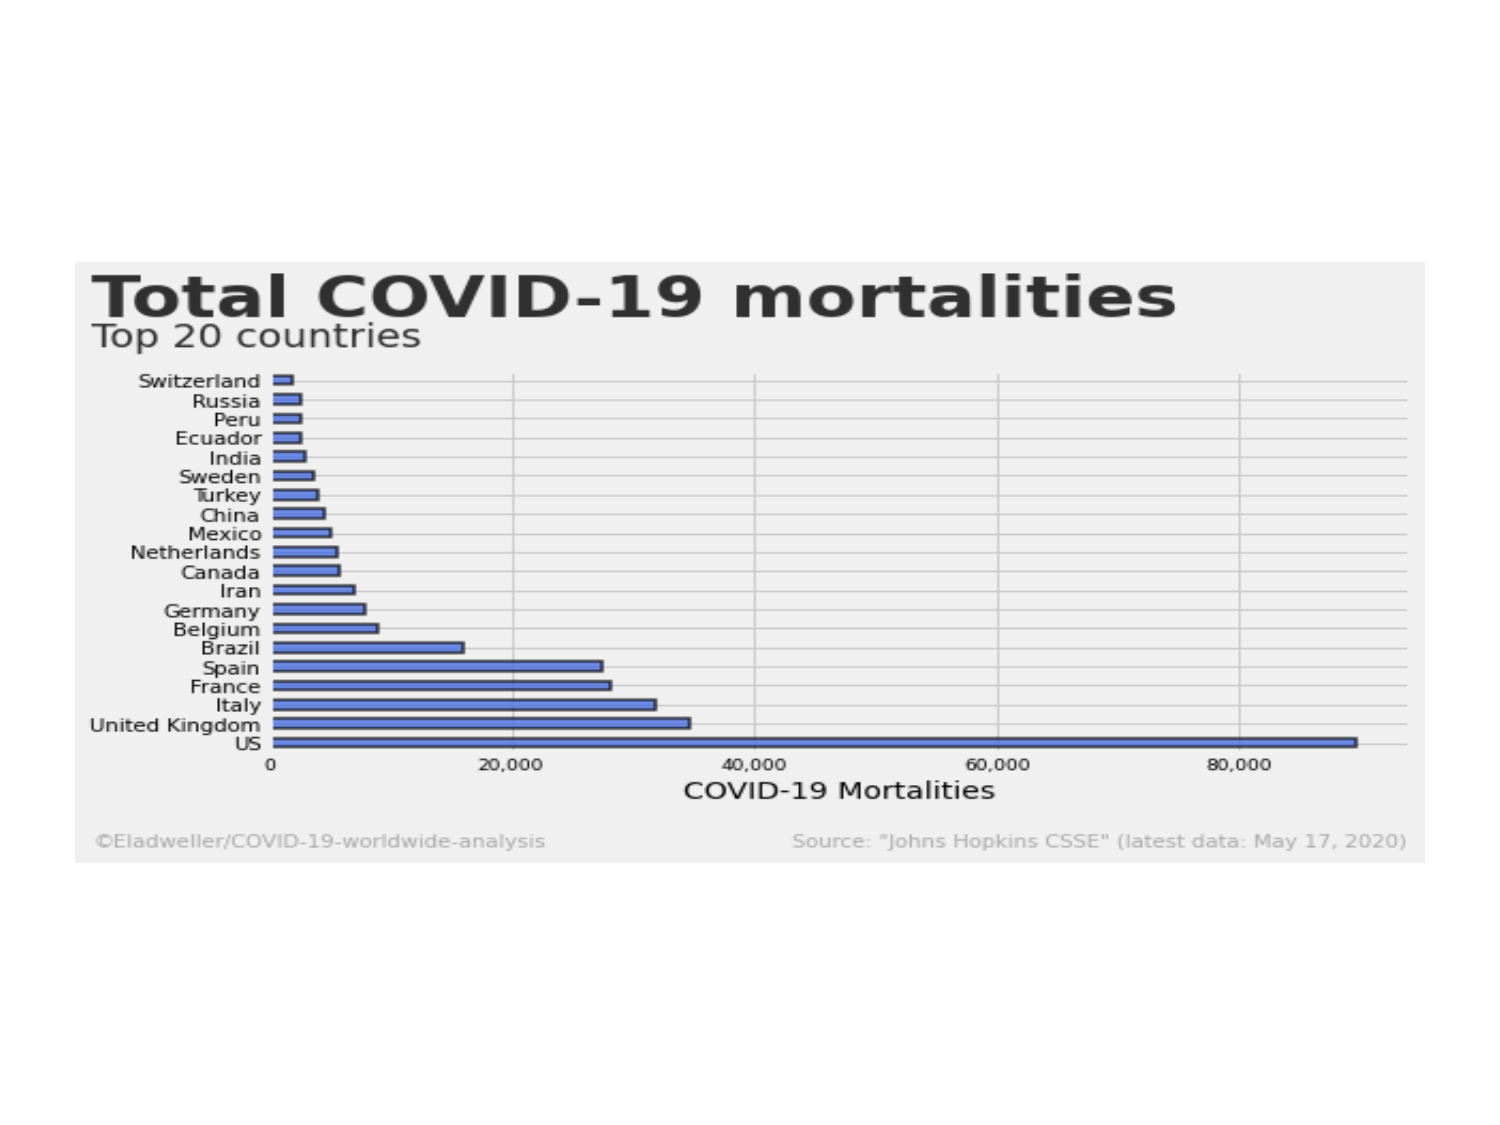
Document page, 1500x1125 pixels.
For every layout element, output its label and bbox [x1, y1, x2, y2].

picture [74, 262, 1426, 863]
